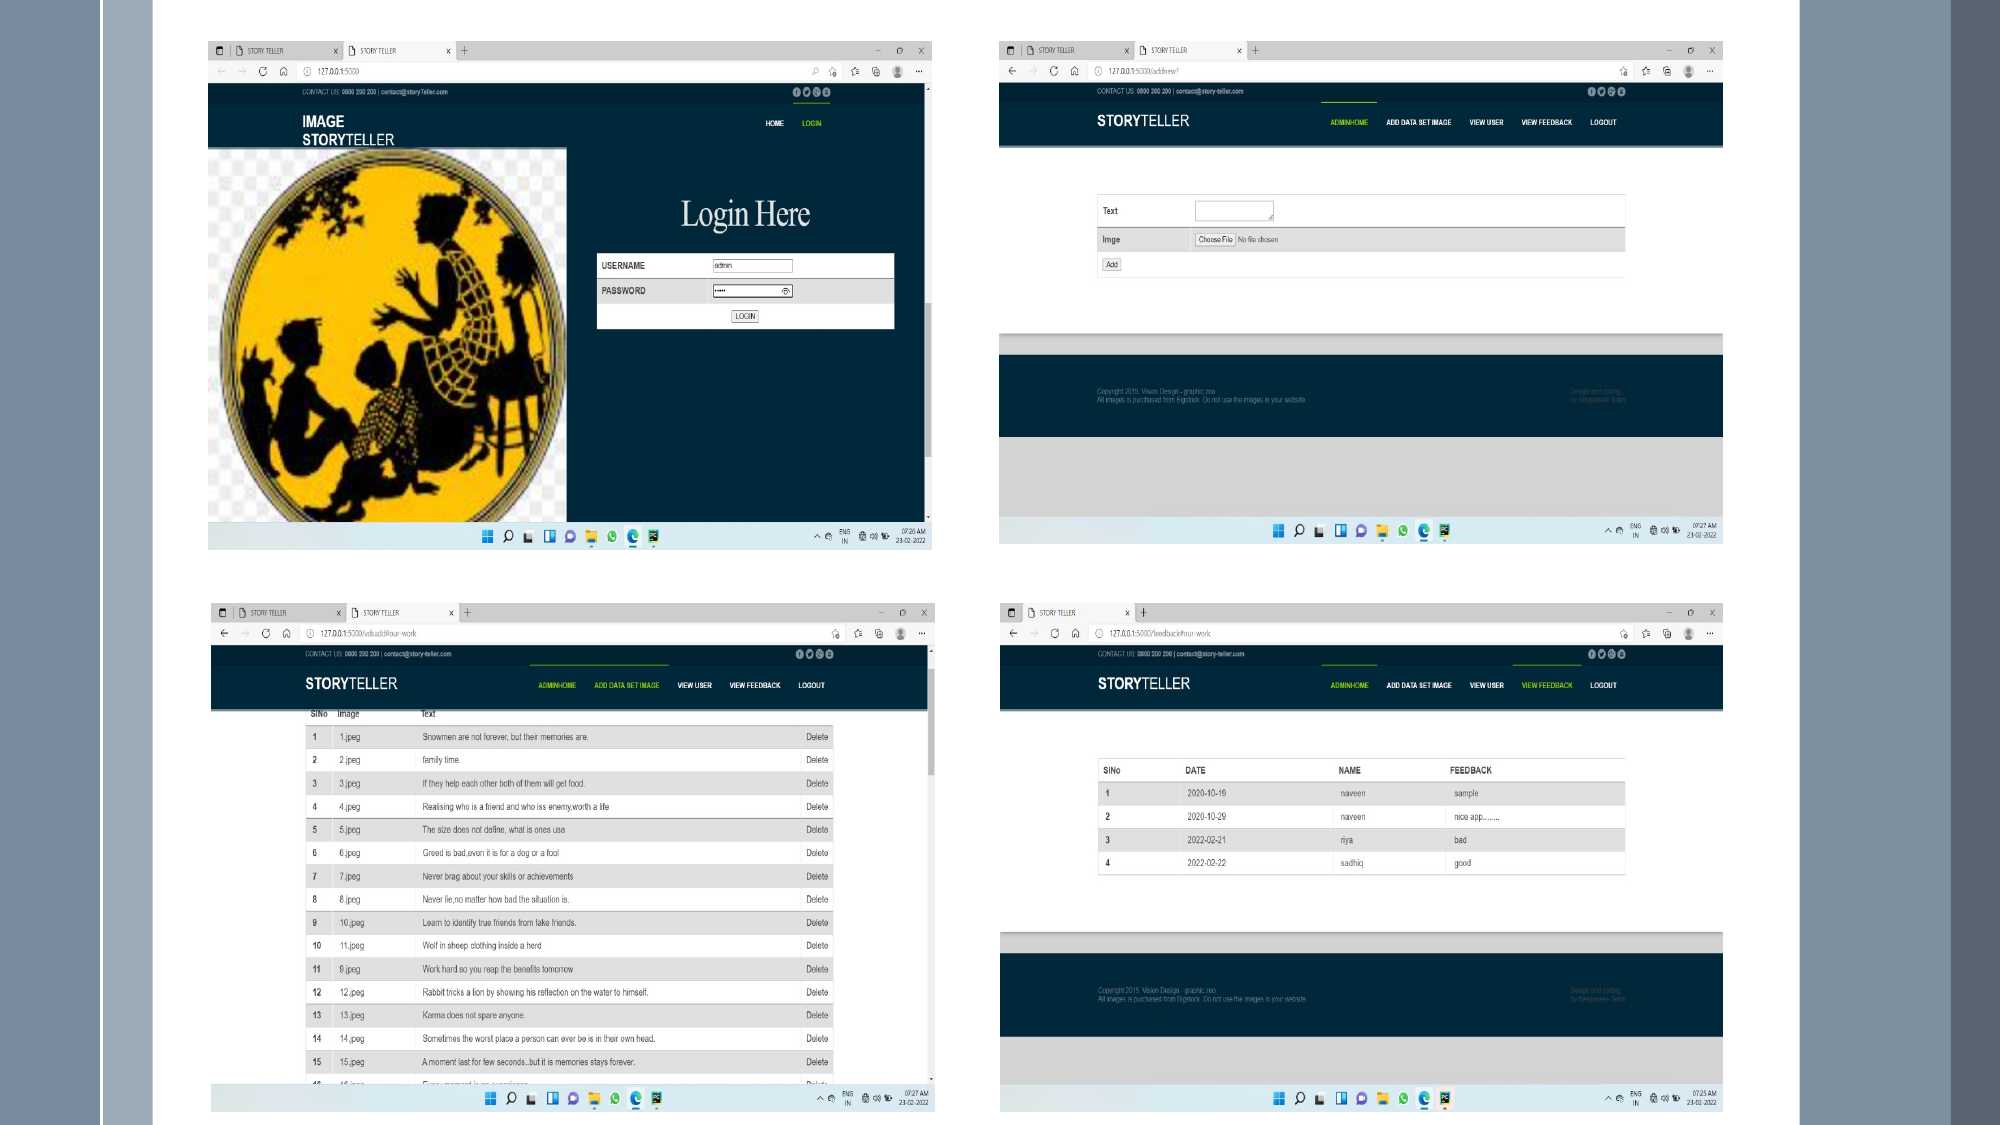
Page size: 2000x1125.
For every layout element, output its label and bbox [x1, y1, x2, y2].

picture [1273, 997, 1283, 1002]
picture [1591, 389, 1620, 395]
picture [211, 603, 935, 1112]
picture [1108, 675, 1148, 690]
picture [1163, 390, 1177, 395]
picture [1098, 396, 1124, 403]
picture [1106, 988, 1123, 994]
picture [390, 677, 397, 687]
picture [1613, 997, 1625, 1002]
picture [1145, 398, 1170, 403]
picture [1099, 997, 1125, 1003]
picture [780, 208, 811, 226]
picture [1098, 389, 1123, 394]
picture [1388, 683, 1416, 690]
picture [1185, 989, 1204, 994]
picture [1285, 397, 1304, 403]
picture [1000, 1037, 1723, 1112]
picture [999, 41, 1723, 98]
picture [677, 683, 714, 688]
picture [1126, 389, 1138, 393]
picture [1180, 397, 1192, 403]
picture [999, 145, 1723, 355]
picture [1107, 112, 1189, 128]
picture [1127, 988, 1138, 993]
picture [1388, 120, 1416, 127]
picture [1129, 997, 1143, 1002]
picture [530, 660, 672, 665]
picture [1098, 677, 1106, 690]
picture [735, 207, 748, 226]
picture [999, 437, 1723, 544]
picture [1143, 389, 1157, 394]
picture [1286, 997, 1305, 1001]
picture [305, 674, 378, 692]
picture [1613, 398, 1625, 402]
picture [1317, 98, 1379, 105]
picture [683, 200, 734, 233]
picture [1242, 398, 1262, 403]
picture [730, 683, 780, 691]
picture [539, 683, 575, 690]
picture [757, 200, 775, 226]
picture [595, 683, 624, 691]
picture [1097, 114, 1106, 126]
picture [1000, 603, 1723, 660]
picture [1488, 683, 1503, 689]
picture [1470, 120, 1485, 126]
picture [1429, 120, 1451, 127]
picture [1144, 988, 1158, 993]
picture [1317, 662, 1379, 666]
picture [1146, 995, 1175, 1002]
picture [1330, 120, 1368, 127]
picture [1134, 398, 1142, 403]
picture [802, 121, 821, 128]
picture [1470, 683, 1485, 689]
picture [1149, 677, 1189, 692]
picture [208, 41, 932, 550]
picture [596, 253, 894, 330]
picture [1561, 120, 1572, 125]
picture [1235, 997, 1263, 1003]
picture [1579, 397, 1608, 403]
picture [302, 114, 343, 128]
picture [1571, 996, 1609, 1002]
picture [1488, 120, 1503, 126]
picture [766, 121, 784, 126]
picture [378, 133, 394, 138]
picture [627, 683, 660, 688]
picture [1590, 683, 1617, 688]
picture [1540, 120, 1560, 125]
picture [381, 677, 390, 689]
picture [777, 211, 787, 226]
picture [1164, 989, 1179, 993]
picture [1178, 995, 1199, 1002]
picture [1330, 683, 1369, 690]
picture [1571, 389, 1589, 395]
picture [806, 683, 824, 689]
picture [1000, 706, 1723, 954]
picture [1522, 683, 1571, 689]
picture [1507, 661, 1587, 667]
picture [1420, 683, 1452, 688]
picture [1523, 120, 1537, 126]
picture [1591, 120, 1617, 125]
picture [1571, 988, 1620, 994]
picture [1185, 389, 1201, 395]
